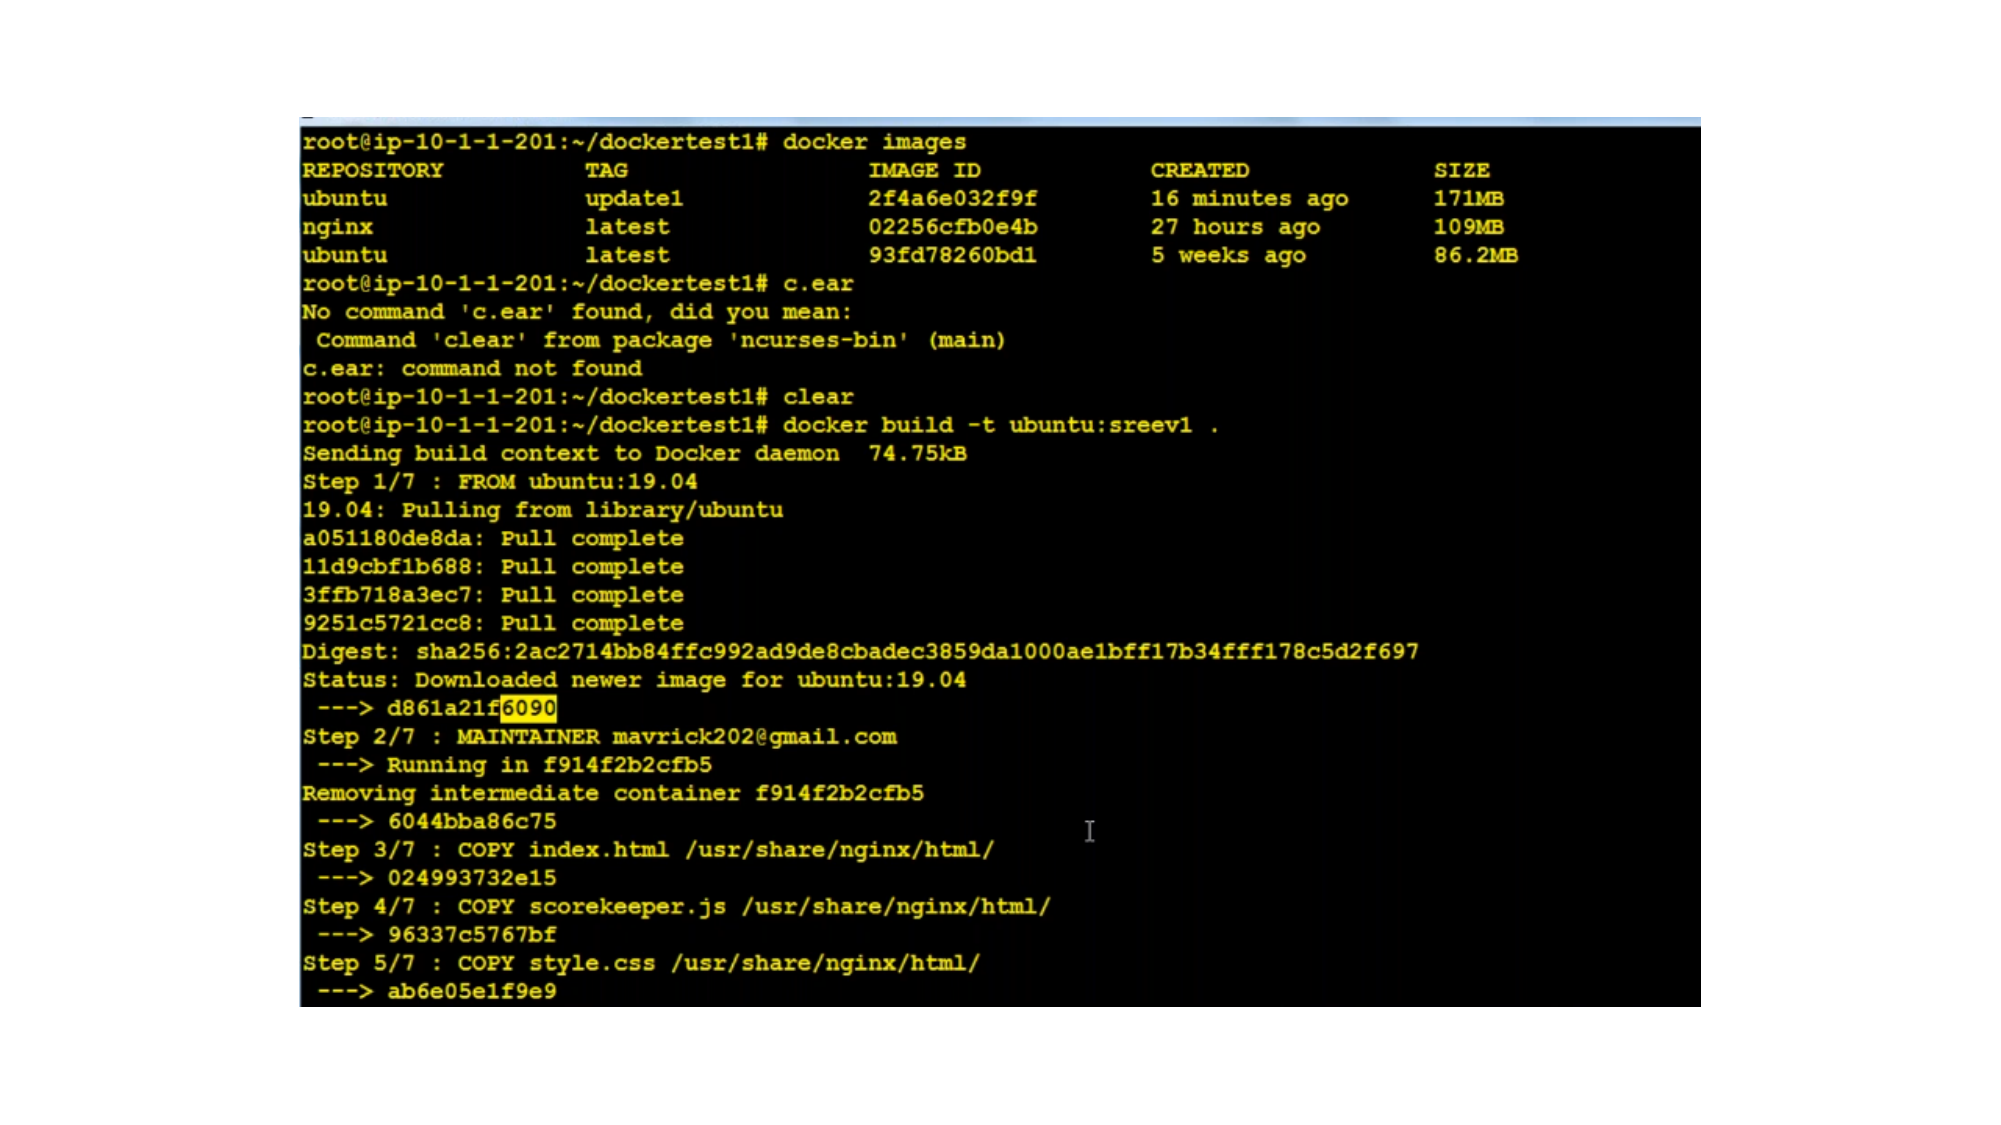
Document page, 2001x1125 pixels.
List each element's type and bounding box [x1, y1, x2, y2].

picture [299, 117, 1701, 1008]
